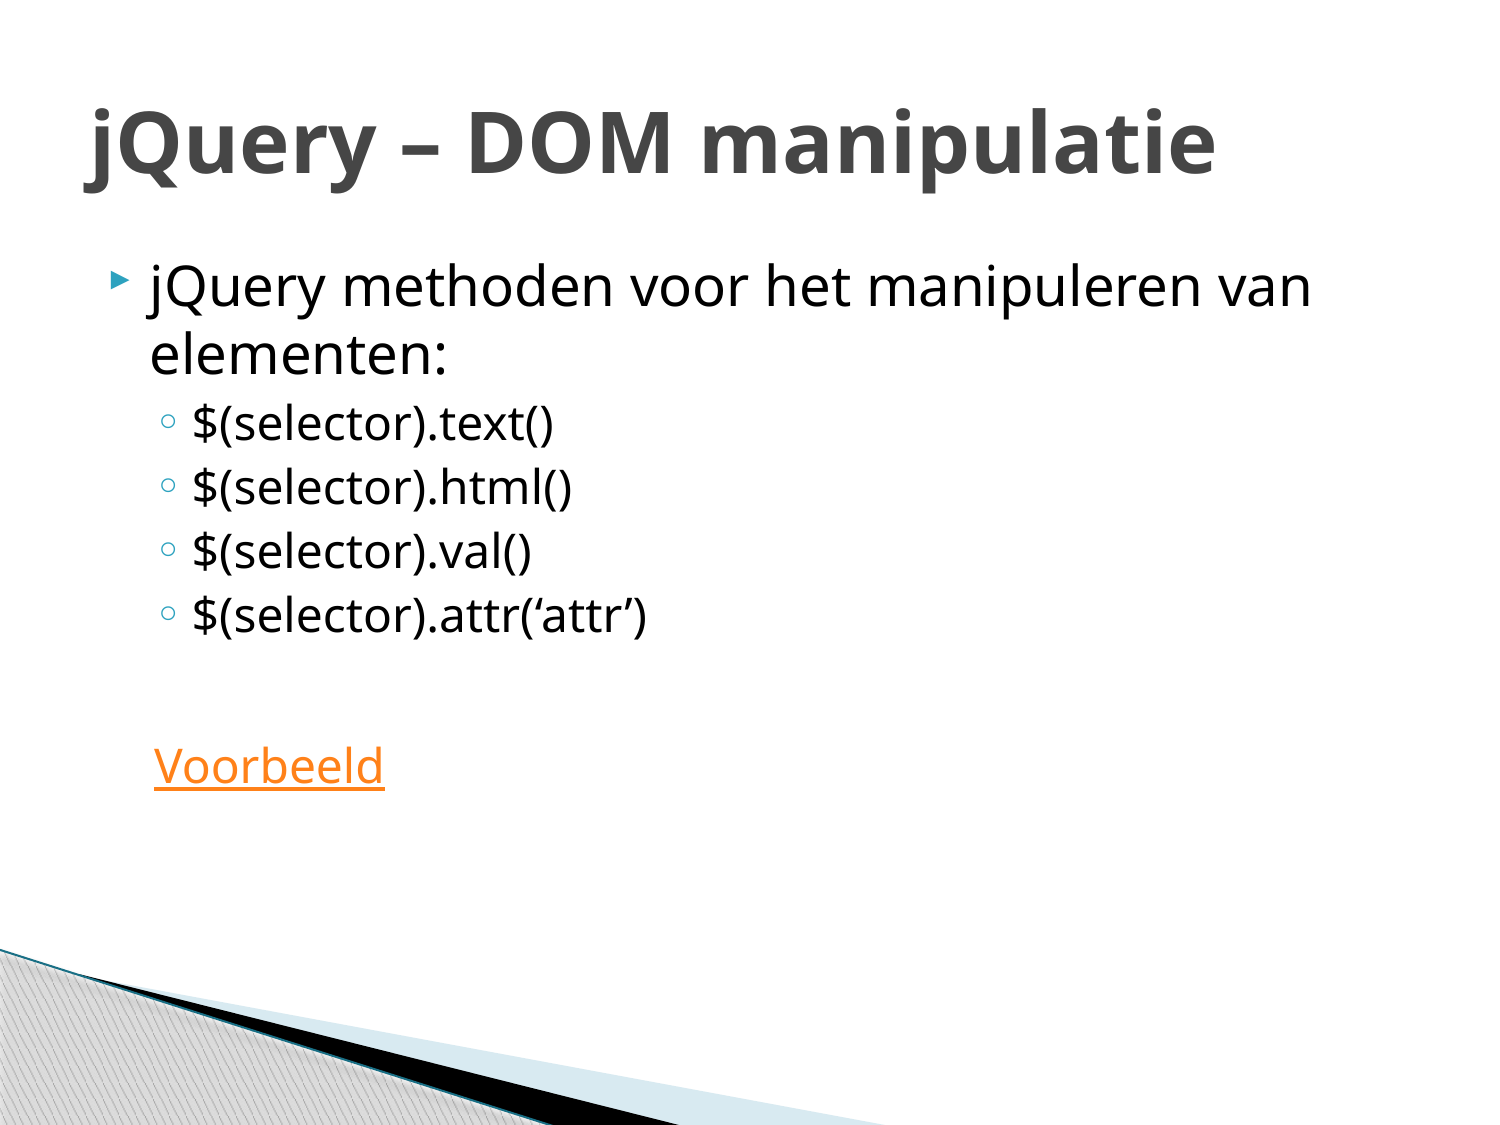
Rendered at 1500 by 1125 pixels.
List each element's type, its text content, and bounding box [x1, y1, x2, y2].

list jQuery methoden voor het manipuleren van elementen: $(selector).text() $(selector).html() $(selector).val() $(selector).attr(‘attr’) Voorbeeld [75, 243, 1425, 986]
title jQuery – DOM manipulatie [75, 45, 1425, 233]
